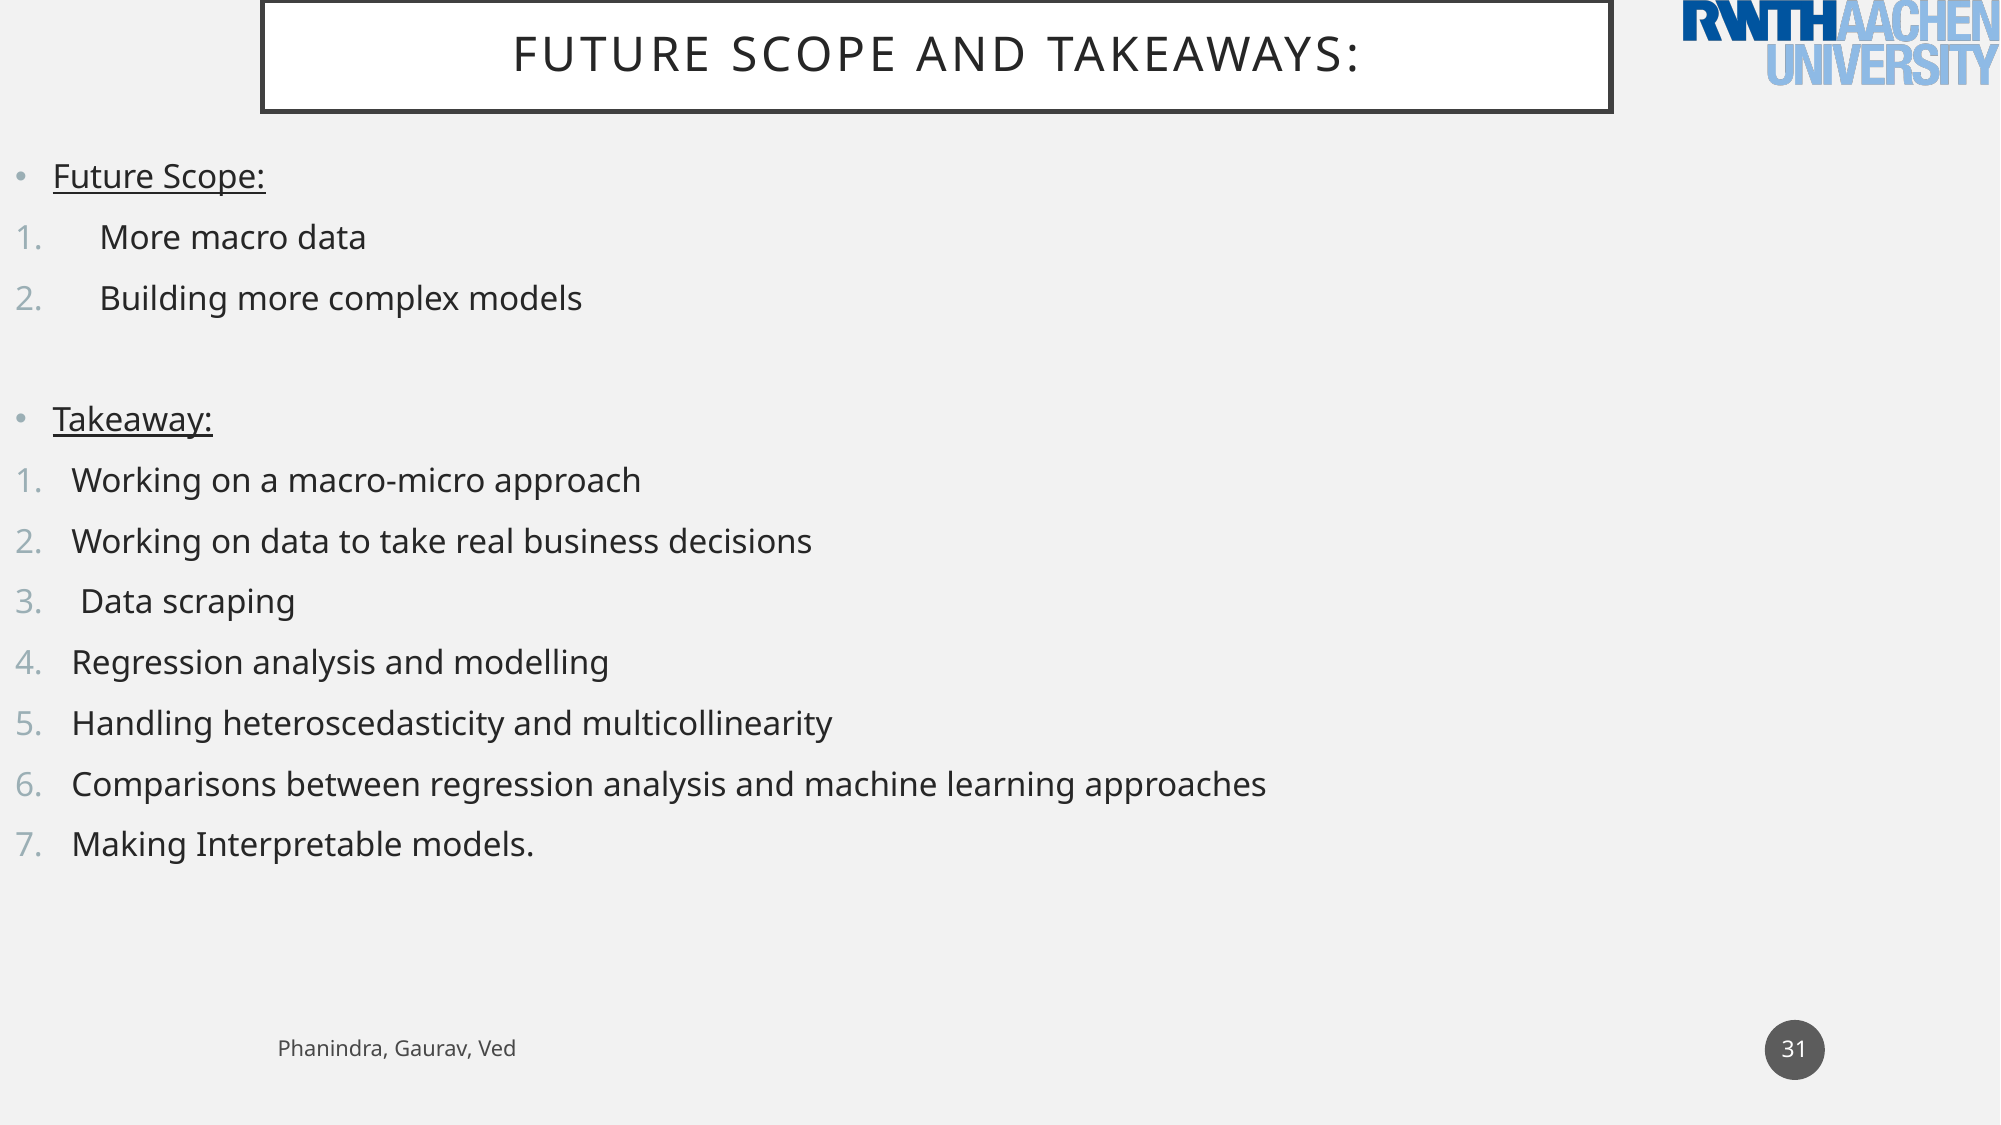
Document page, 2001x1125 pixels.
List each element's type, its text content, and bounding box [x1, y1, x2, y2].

picture [1682, 0, 2000, 86]
slide_number 31 [1764, 1019, 1825, 1080]
title Future Scope and takeaways: [260, 0, 1614, 114]
footer Phanindra, Gaurav, Ved [262, 1023, 1231, 1076]
list Future Scope: More macro data Building more complex models Takeaway: Working on a macro-micro approach Working on data to take real business decisions Data scraping Regression analysis and modelling Handling heteroscedasticity and multicollinearity Comparisons between regression analysis and machine learning approaches Making Interpretable models. [0, 148, 2000, 1007]
